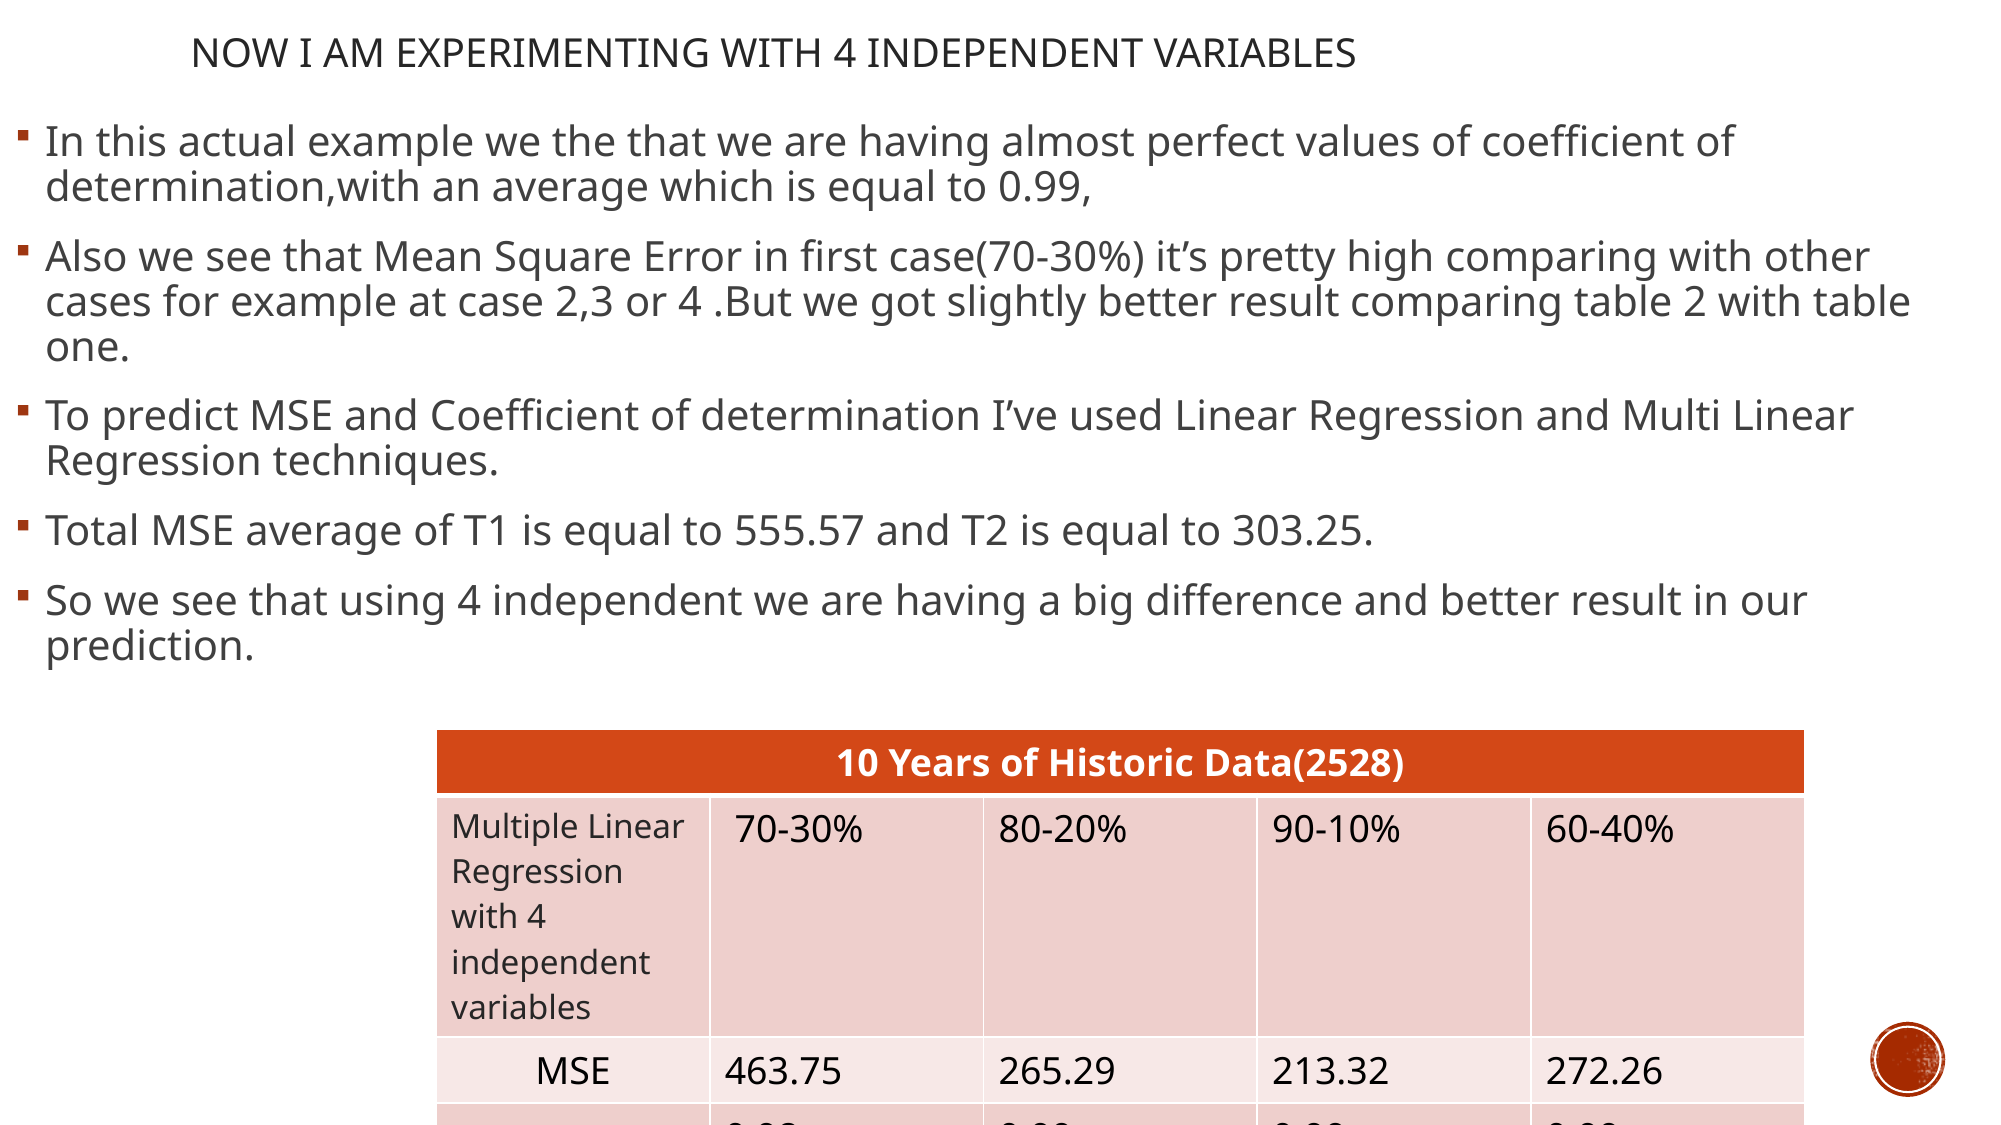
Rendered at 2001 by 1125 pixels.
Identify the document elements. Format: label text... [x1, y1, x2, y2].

title Now I am experimenting with 4 independent variables [175, 25, 1826, 85]
list In this actual example we the that we are having almost perfect values of coefficient of determination,with an average which is equal to 0.99, Also we see that Mean Square Error in first case(70-30%) it’s pretty high comparing with other cases for example at case 2,3 or 4 .But we got slightly better result comparing table 2 with table one. To predict MSE and Coefficient of determination I’ve used Linear Regression and Multi Linear Regression techniques. Total MSE average of T1 is equal to 555.57 and T2 is equal to 303.25. So we see that using 4 independent we are having a big difference and better result in our prediction. [0, 112, 2000, 1125]
